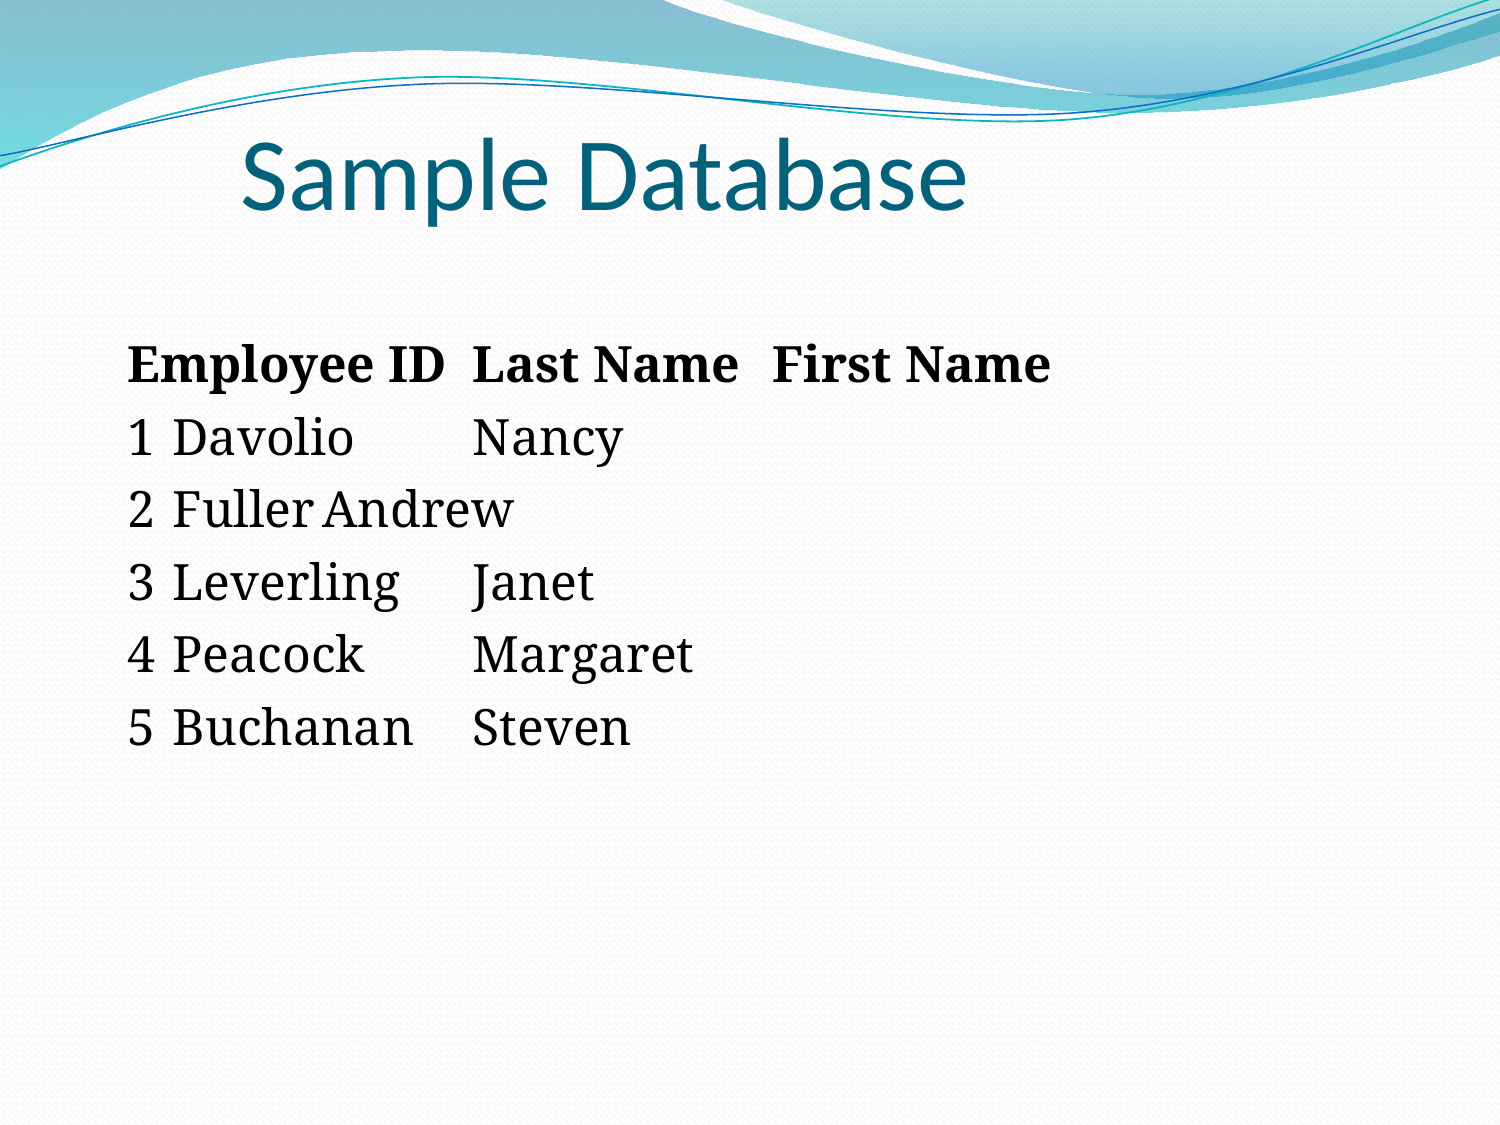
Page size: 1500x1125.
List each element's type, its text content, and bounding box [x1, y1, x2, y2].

list Employee ID Last Name First Name 1 Davolio Nancy 2 Fuller Andrew 3 Leverling Janet 4 Peacock Margaret 5 Buchanan Steven [112, 324, 1388, 1000]
title Sample Database [225, 29, 1388, 239]
